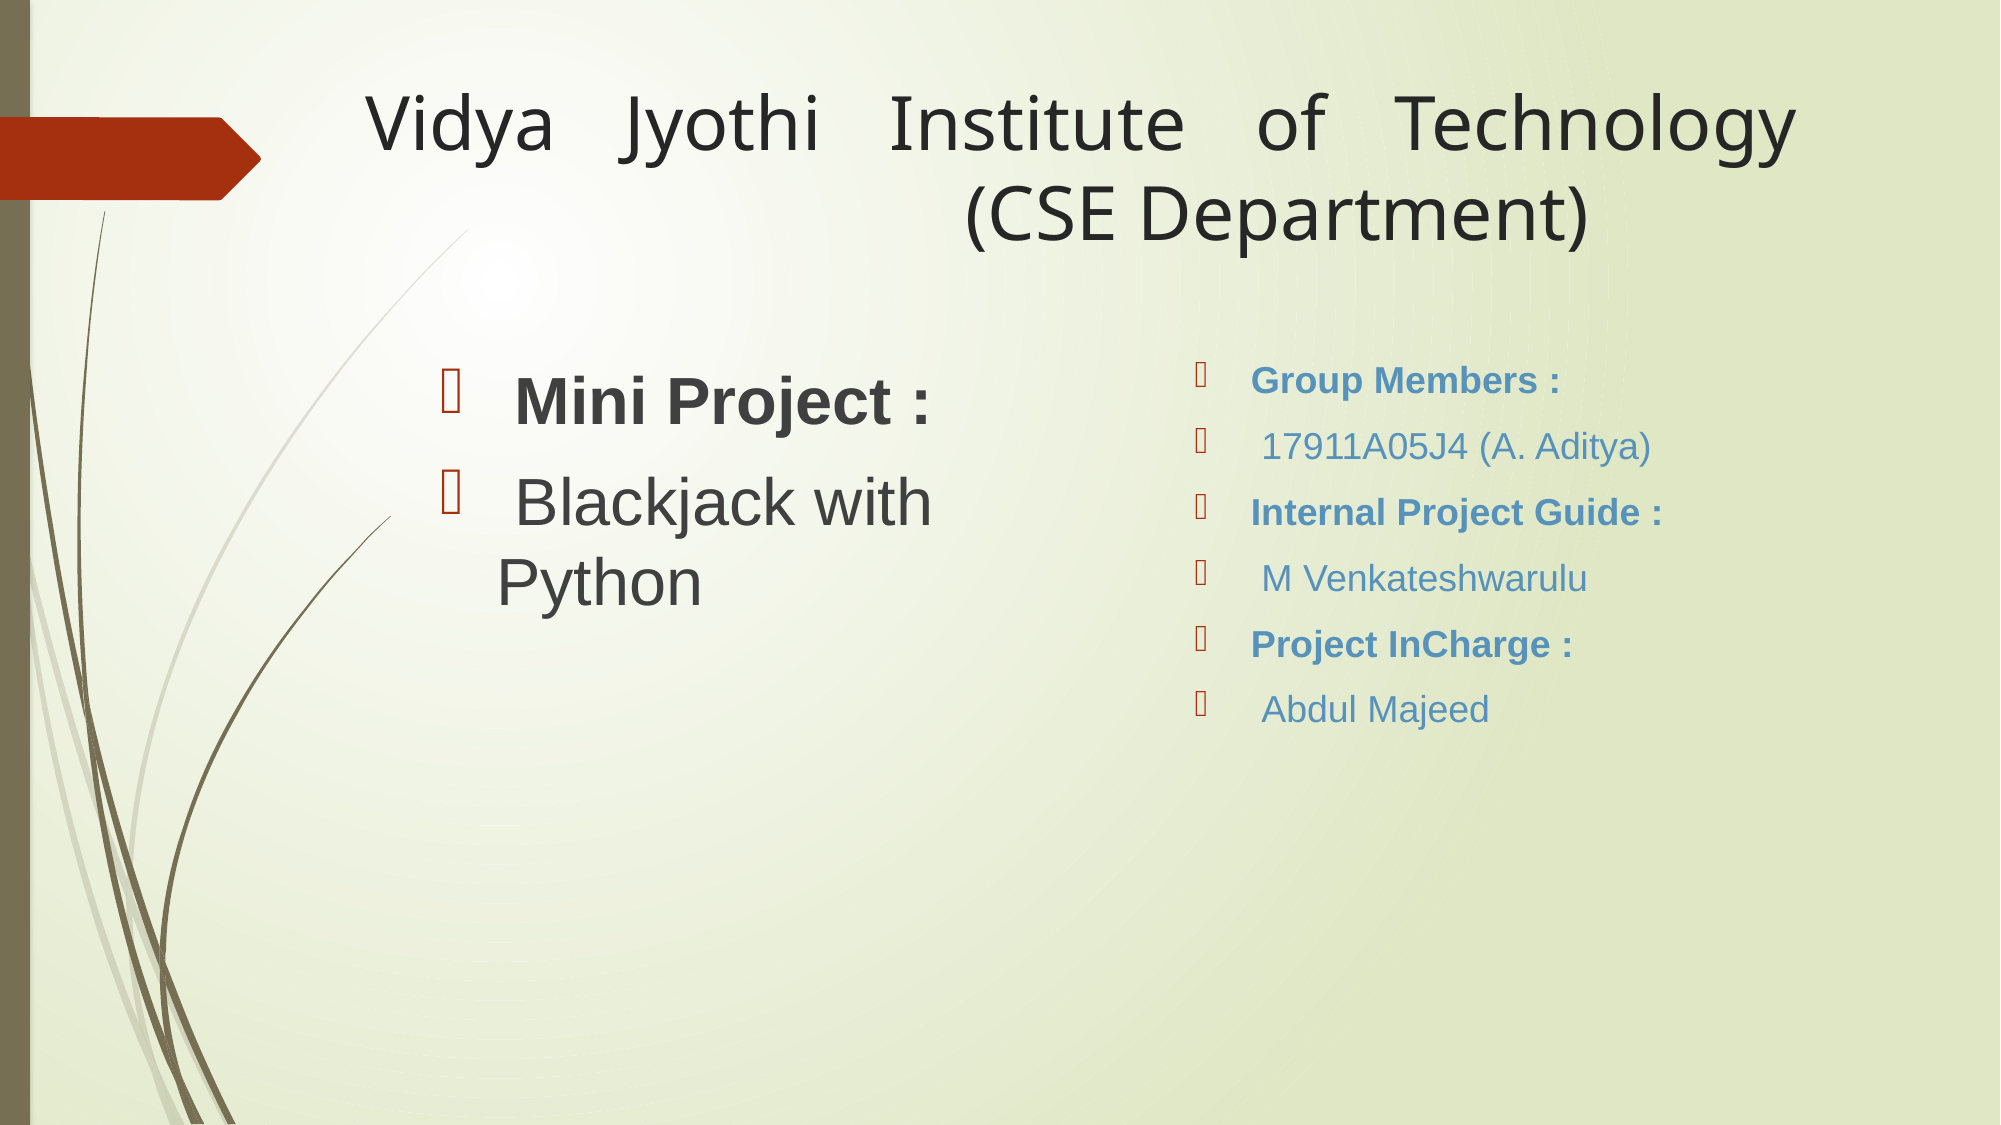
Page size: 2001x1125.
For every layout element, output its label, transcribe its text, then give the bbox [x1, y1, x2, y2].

list Group Members : 17911A05J4 (A. Aditya) Internal Project Guide : M Venkateshwarulu Project InCharge : Abdul Majeed [1179, 348, 1888, 969]
list Mini Project : Blackjack with Python [424, 350, 1133, 970]
title Vidya Jyothi Institute of Technology (CSE Department) [350, 68, 1813, 279]
